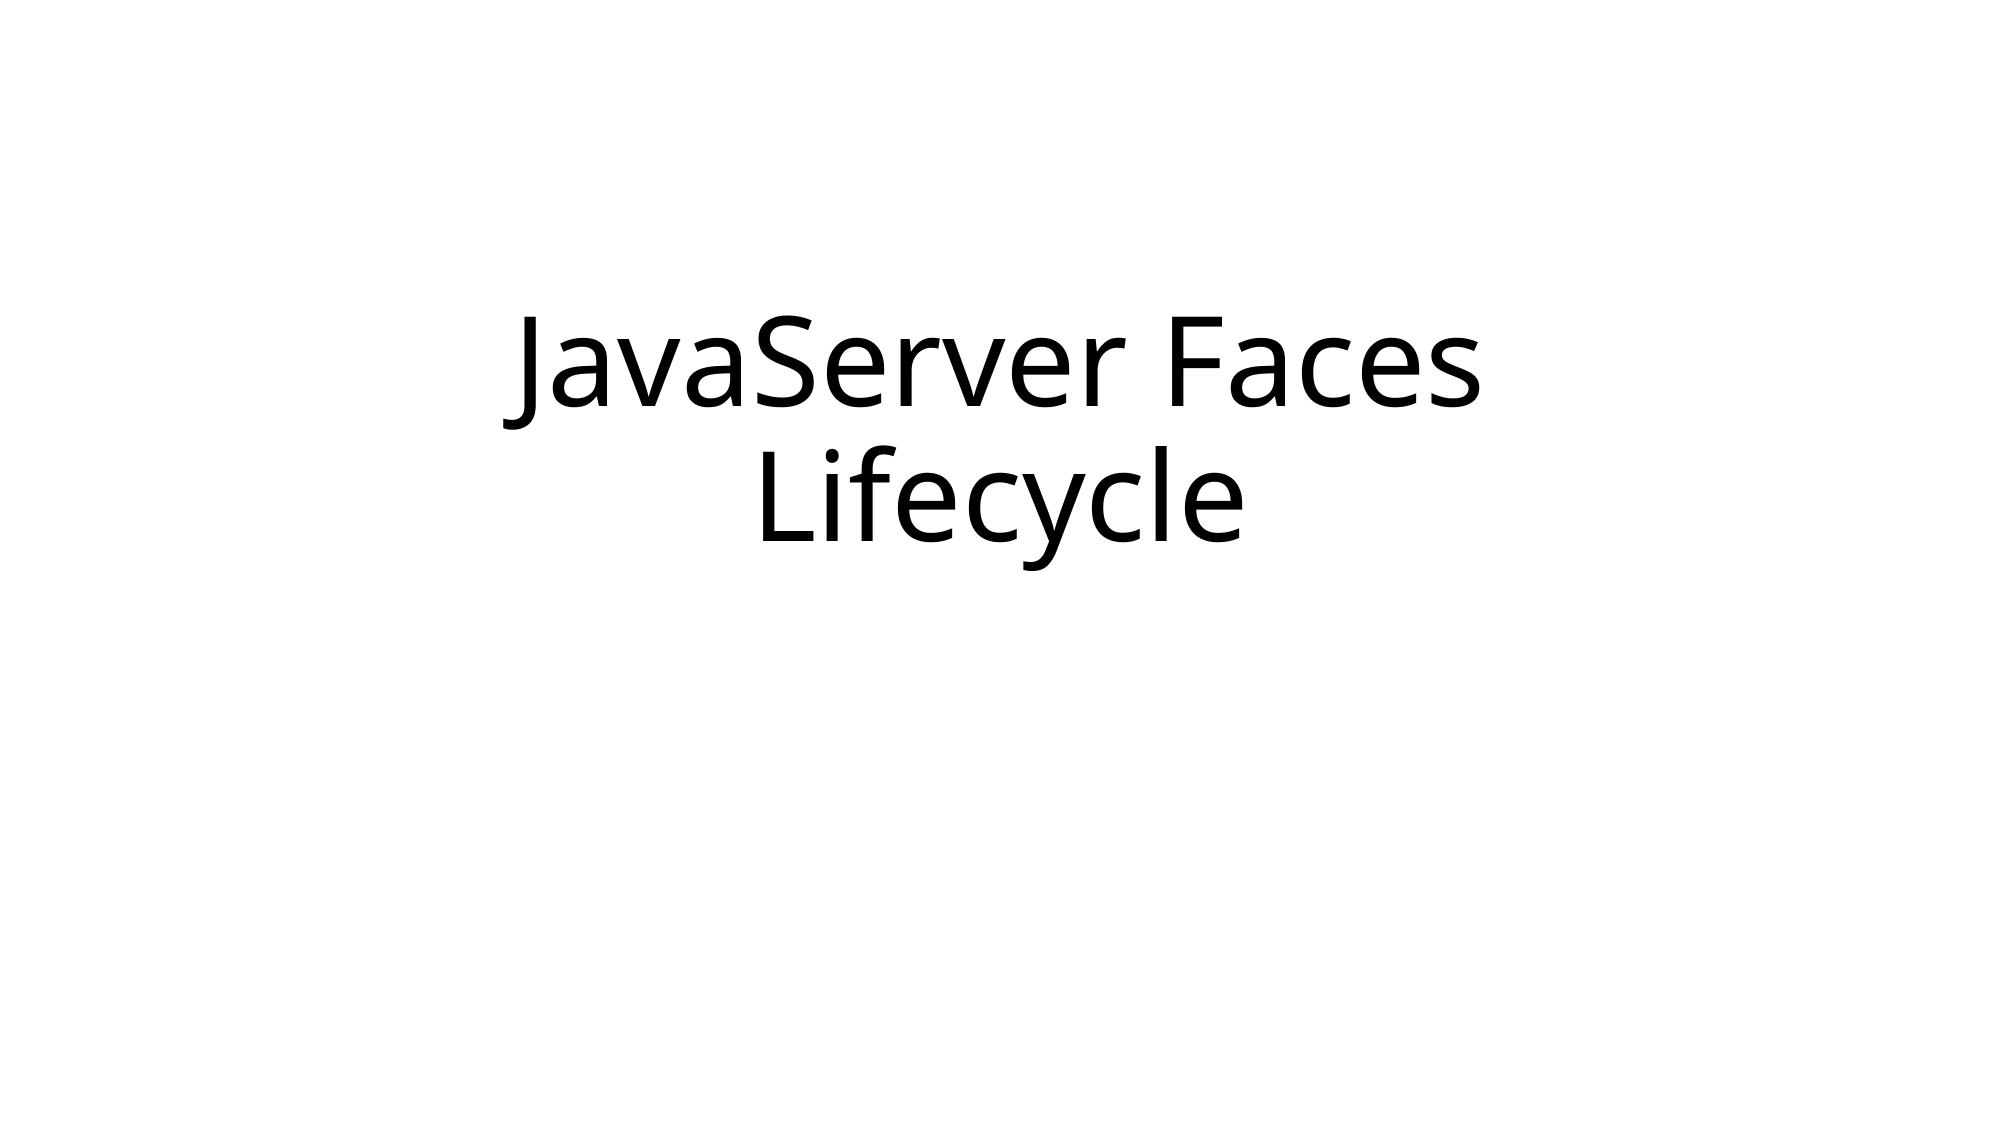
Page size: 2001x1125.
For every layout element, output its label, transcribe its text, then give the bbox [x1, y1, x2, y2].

title JavaServer Faces Lifecycle [249, 184, 1750, 576]
